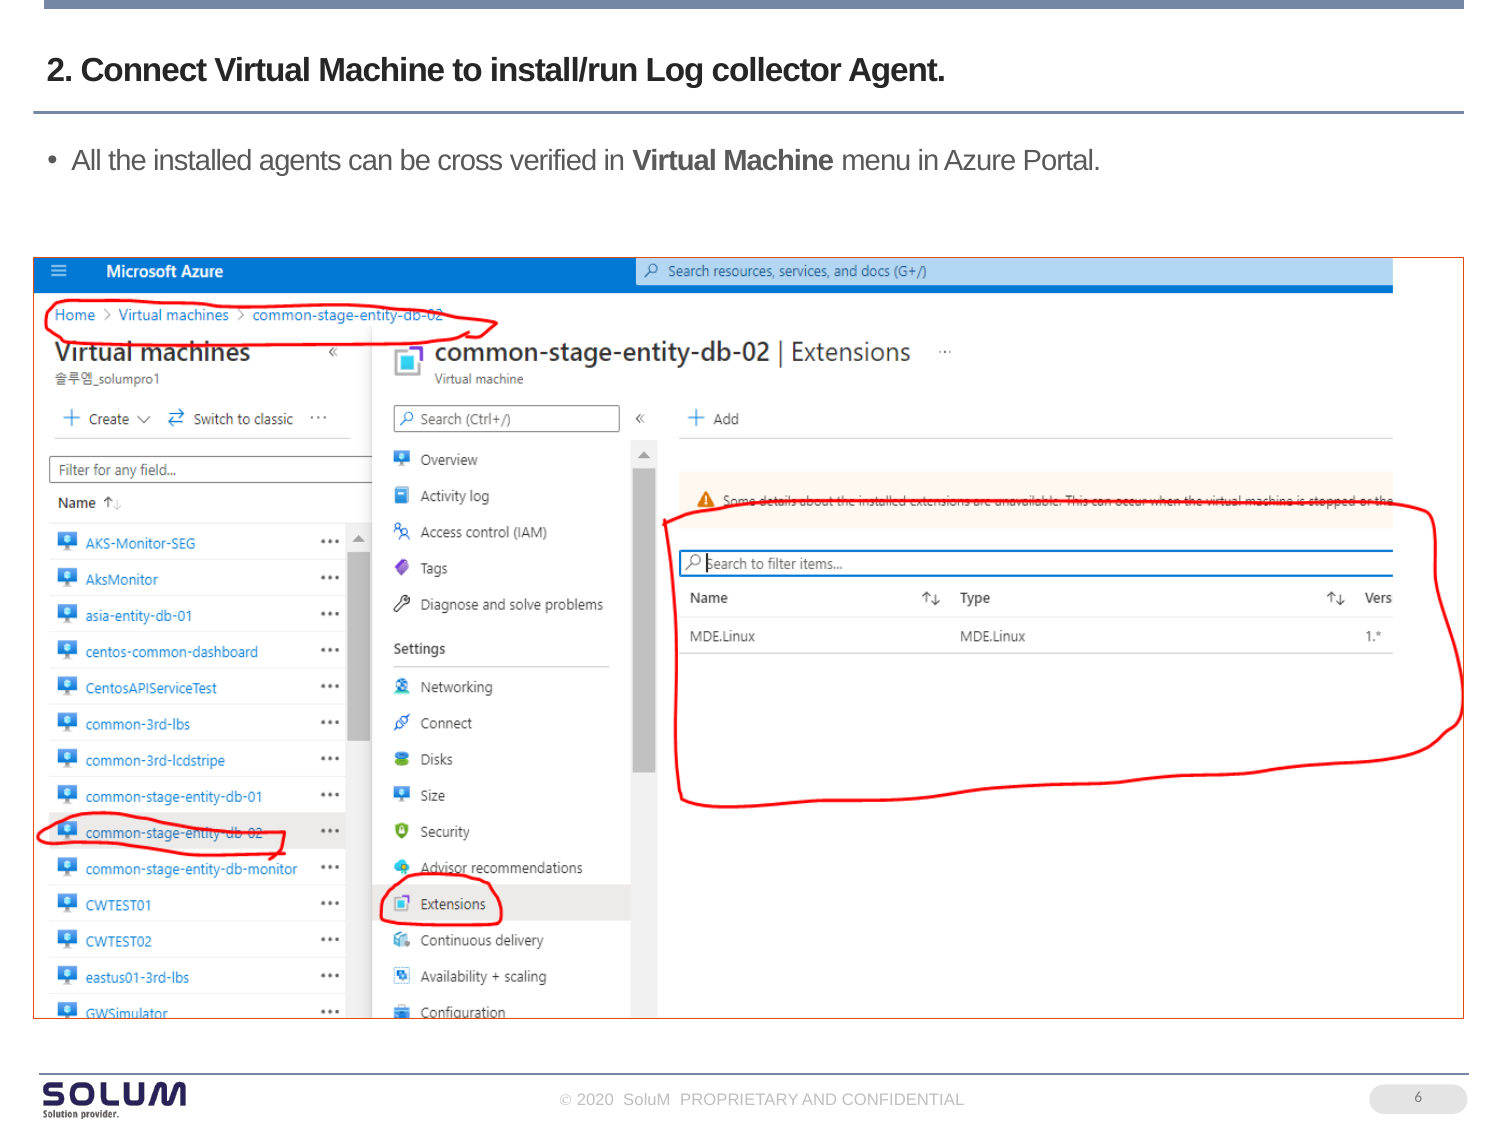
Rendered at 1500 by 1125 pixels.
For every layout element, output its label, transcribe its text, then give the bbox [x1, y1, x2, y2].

picture [33, 257, 1464, 1019]
picture [41, 1080, 187, 1119]
subtitle All the installed agents can be cross verified in Virtual Machine menu in Azure Portal. [33, 137, 1464, 257]
title 2. Connect Virtual Machine to install/run Log collector Agent. [46, 28, 1349, 113]
